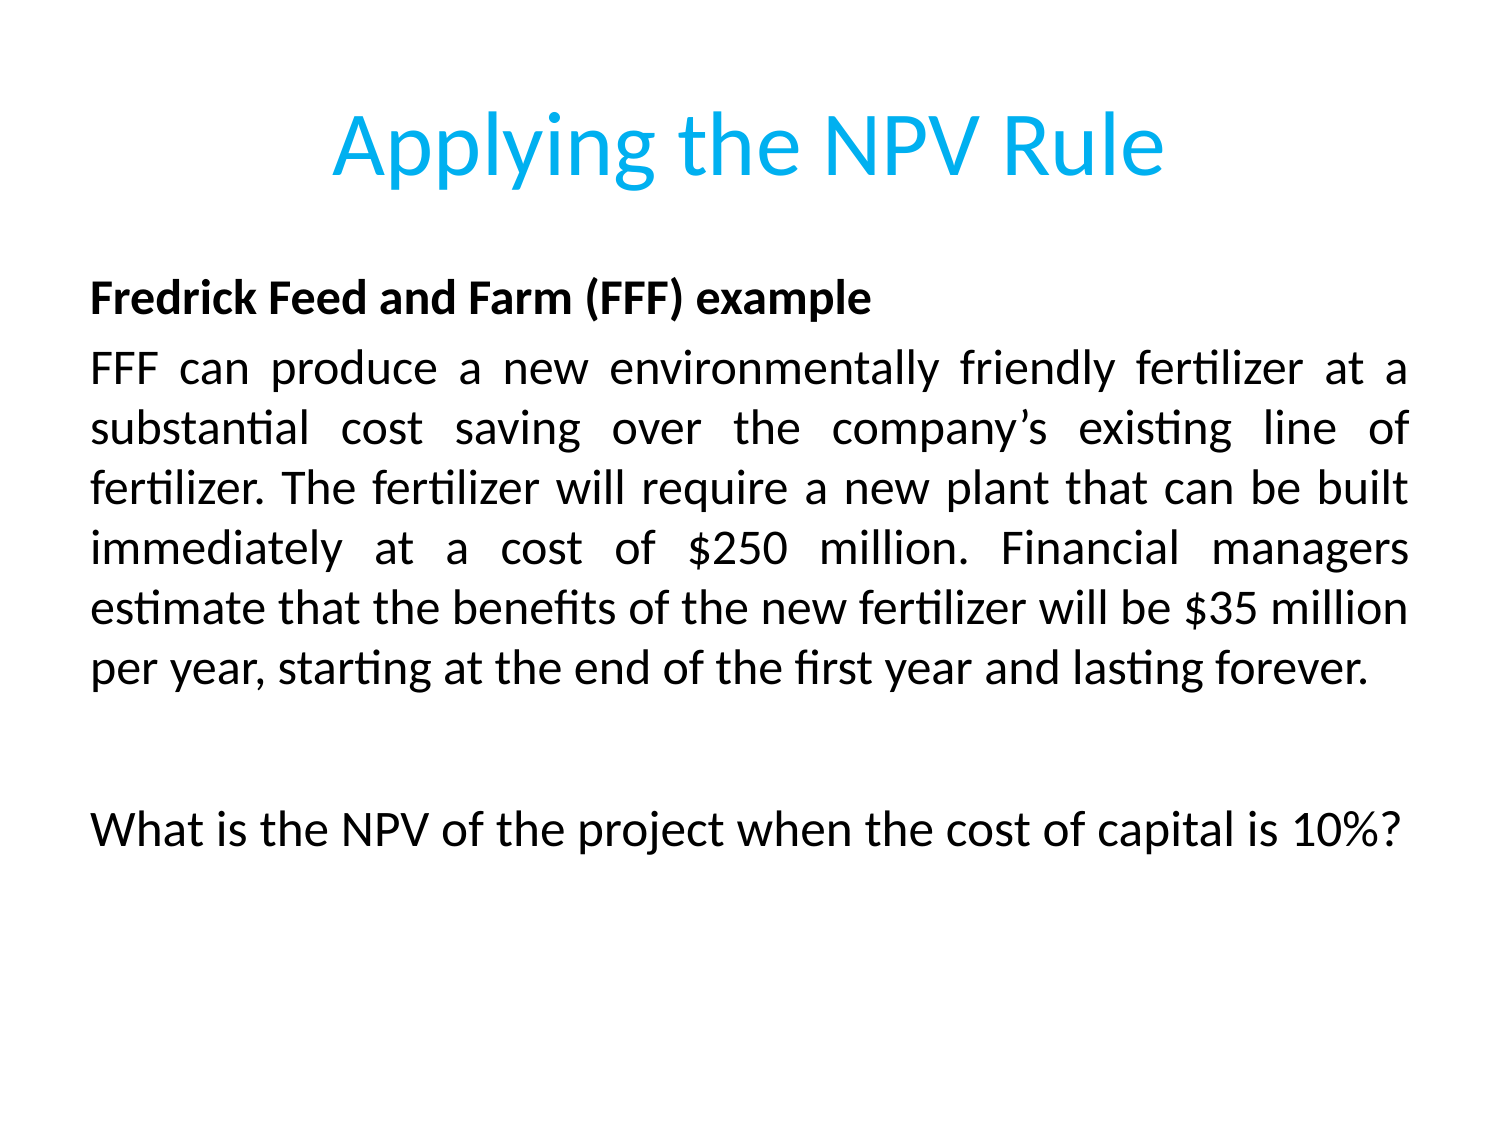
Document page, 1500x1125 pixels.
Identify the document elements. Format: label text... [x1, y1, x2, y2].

text_box What is the NPV of the project when the cost of capital is 10%? [74, 788, 1425, 924]
title Applying the NPV Rule [75, 45, 1425, 233]
list Fredrick Feed and Farm (FFF) example FFF can produce a new environmentally friendly fertilizer at a substantial cost saving over the company’s existing line of fertilizer. The fertilizer will require a new plant that can be built immediately at a cost of $250 million. Financial managers estimate that the benefits of the new fertilizer will be $35 million per year, starting at the end of the first year and lasting forever. [75, 257, 1425, 748]
